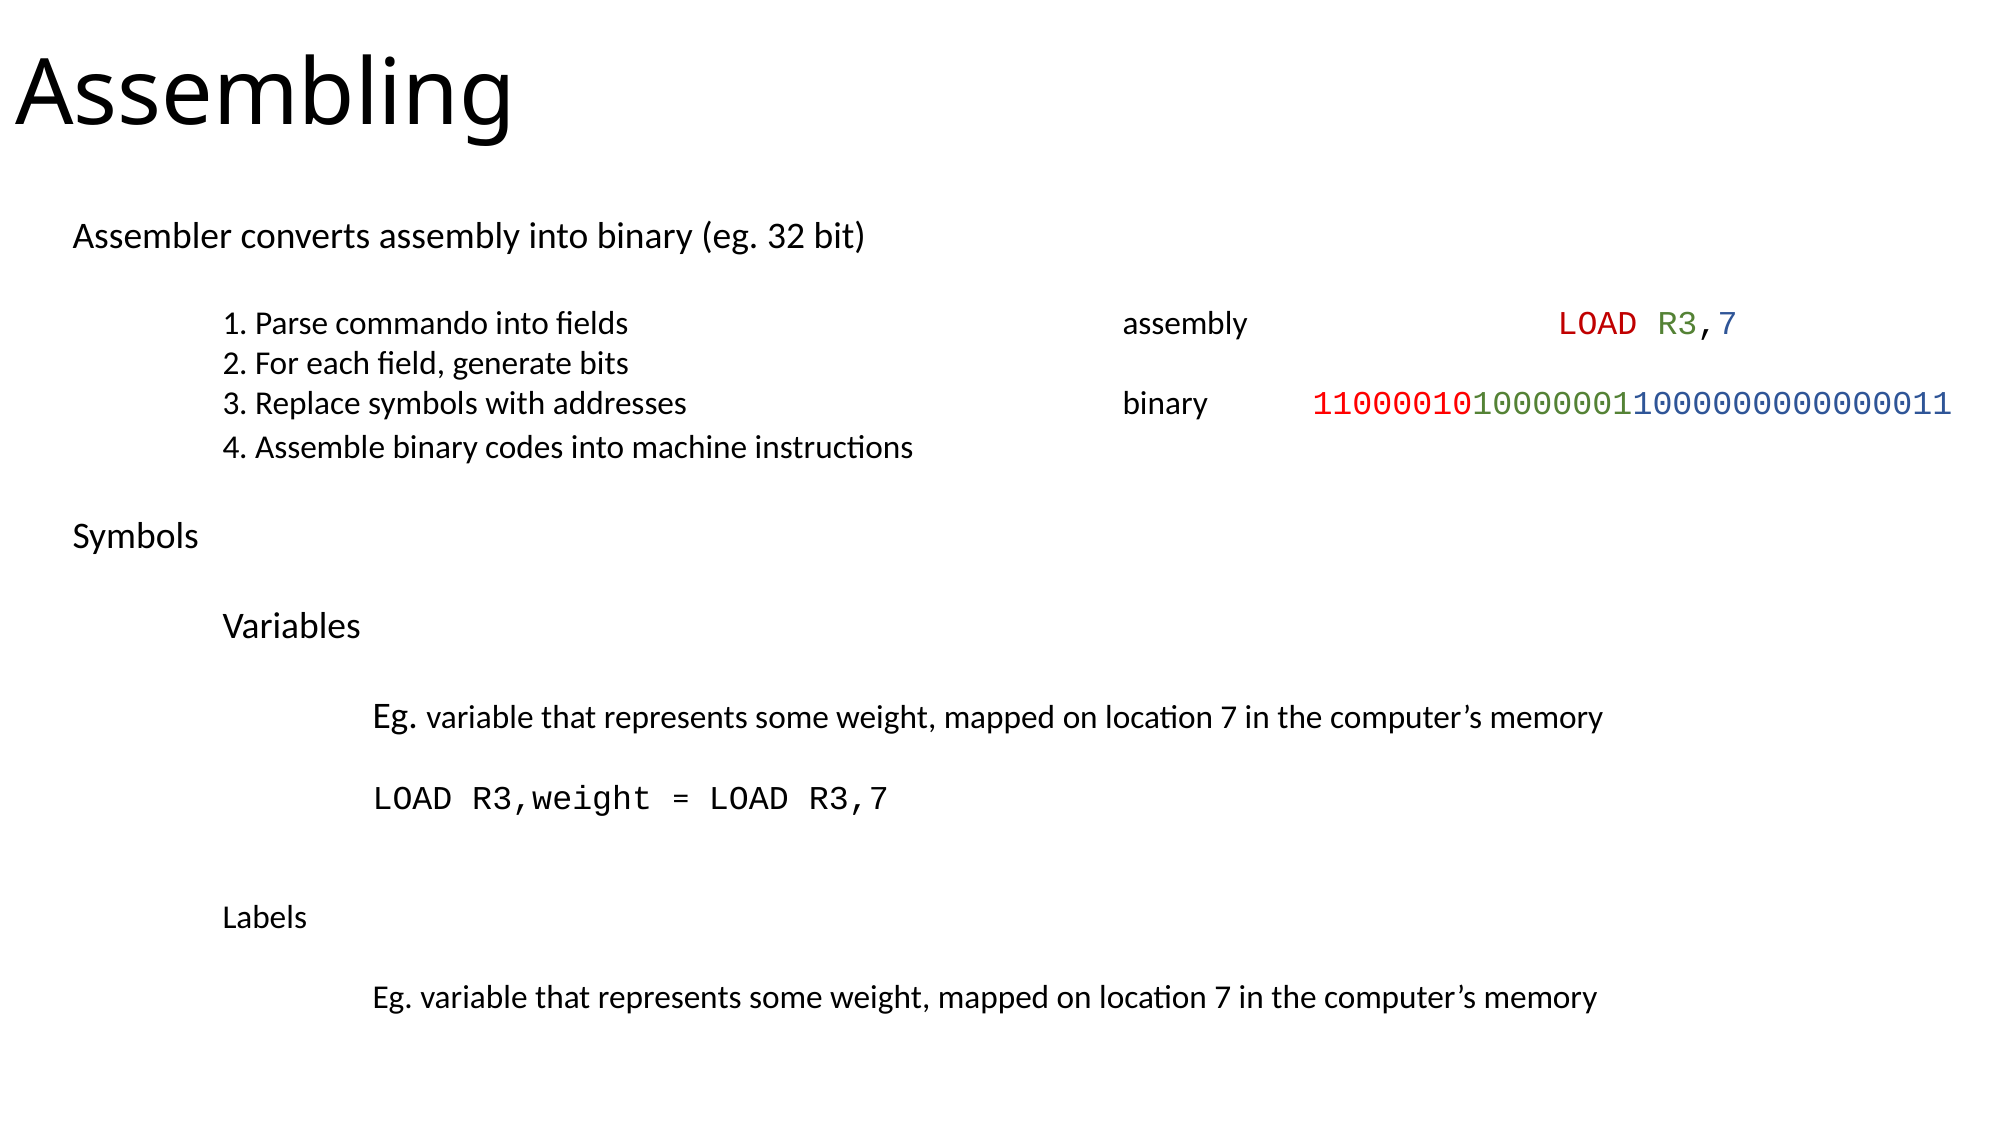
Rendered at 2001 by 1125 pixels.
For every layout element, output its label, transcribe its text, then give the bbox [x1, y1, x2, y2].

text_box Assembler converts assembly into binary (eg. 32 bit) 1. Parse commando into fields assembly LOAD R3,7 2. For each field, generate bits 3. Replace symbols with addresses binary 11000010100000011000000000000011 4. Assemble binary codes into machine instructionsecture CPU interacts with a memory device, receiving data from input device and sending data to output de Symbols Variables Eg. variable that represents some weight, mapped on location 7 in the computer’s memory LOAD R3,weight = LOAD R3,7 Labels Eg. variable that represents some weight, mapped on location 7 in the computer’s memory goto loop = goto 250 [57, 203, 2000, 1125]
title Assembling [0, 0, 2000, 204]
